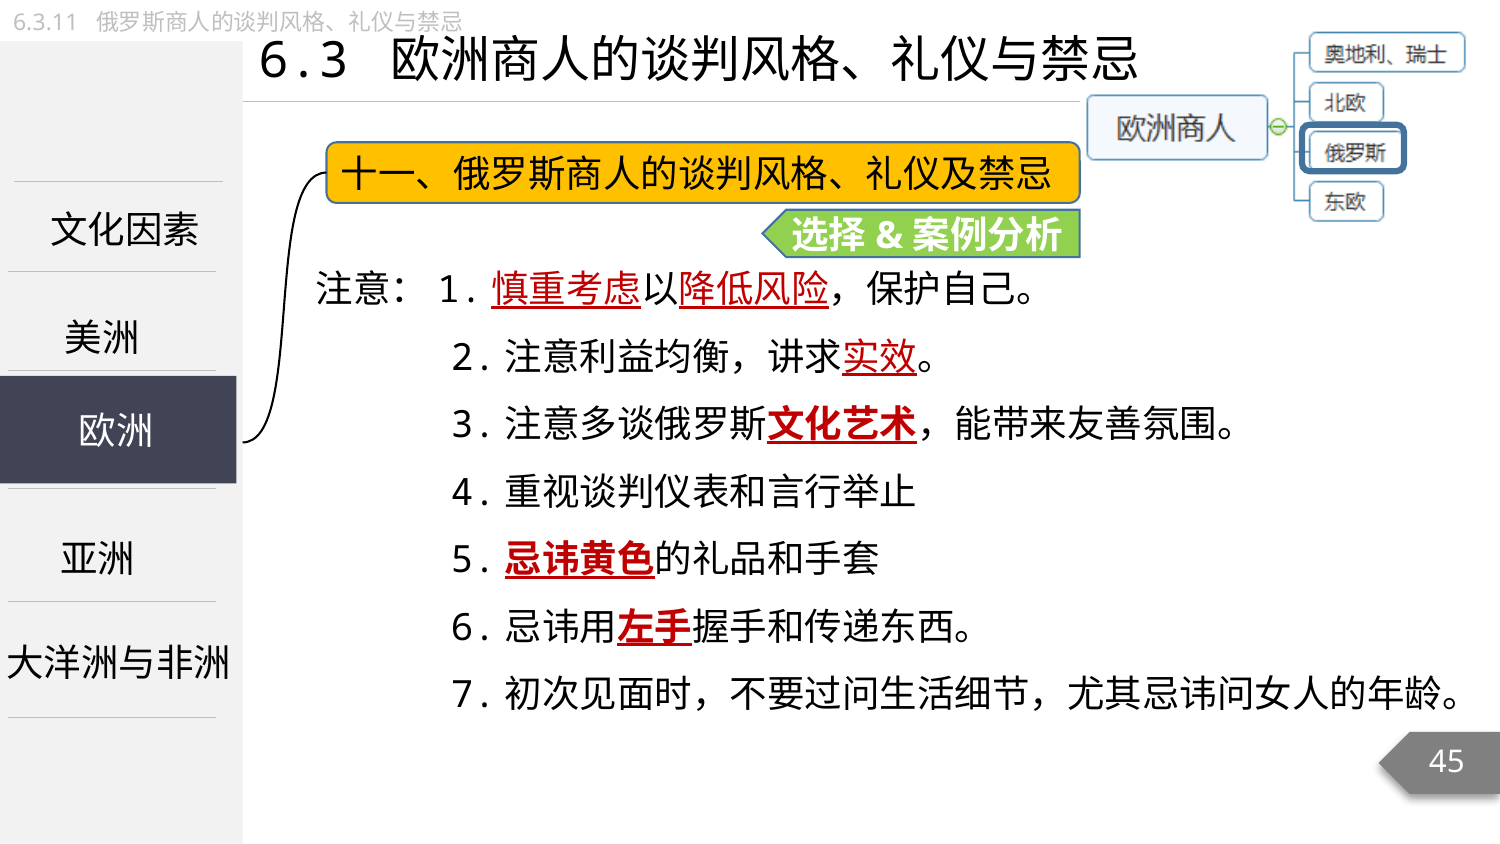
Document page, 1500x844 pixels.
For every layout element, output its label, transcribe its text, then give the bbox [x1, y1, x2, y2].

text_box 亚洲 [0, 506, 201, 586]
text_box 美洲 [0, 308, 206, 365]
text_box 6.3 欧洲商人的谈判风格、礼仪与禁忌 [247, 21, 1079, 94]
text_box [0, 40, 244, 844]
text_box 6.3.11 俄罗斯商人的谈判风格、礼仪与禁忌 [1, 2, 640, 41]
text_box 45 [1378, 731, 1500, 794]
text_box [242, 172, 327, 443]
text_box 选择&案例分析 [760, 208, 1081, 259]
text_box 文化因素 [22, 200, 229, 257]
text_box 欧洲 [0, 375, 237, 485]
picture [1079, 21, 1480, 244]
text_box 十一、俄罗斯商人的谈判风格、礼仪及禁忌 [325, 141, 1079, 204]
text_box 注意：1.慎重考虑以降低风险，保护自己。 2.注意利益均衡，讲求实效。 3.注意多谈俄罗斯文化艺术，能带来友善氛围。 4.重视谈判仪表和言行举止 5.忌讳黄色的礼品和手套 6.忌讳用左手握手和传递东西。 7.初次见面时，不要过问生活细节，尤其忌讳问女人的年龄。 [304, 237, 1468, 722]
text_box 大洋洲与非洲 [0, 632, 243, 690]
